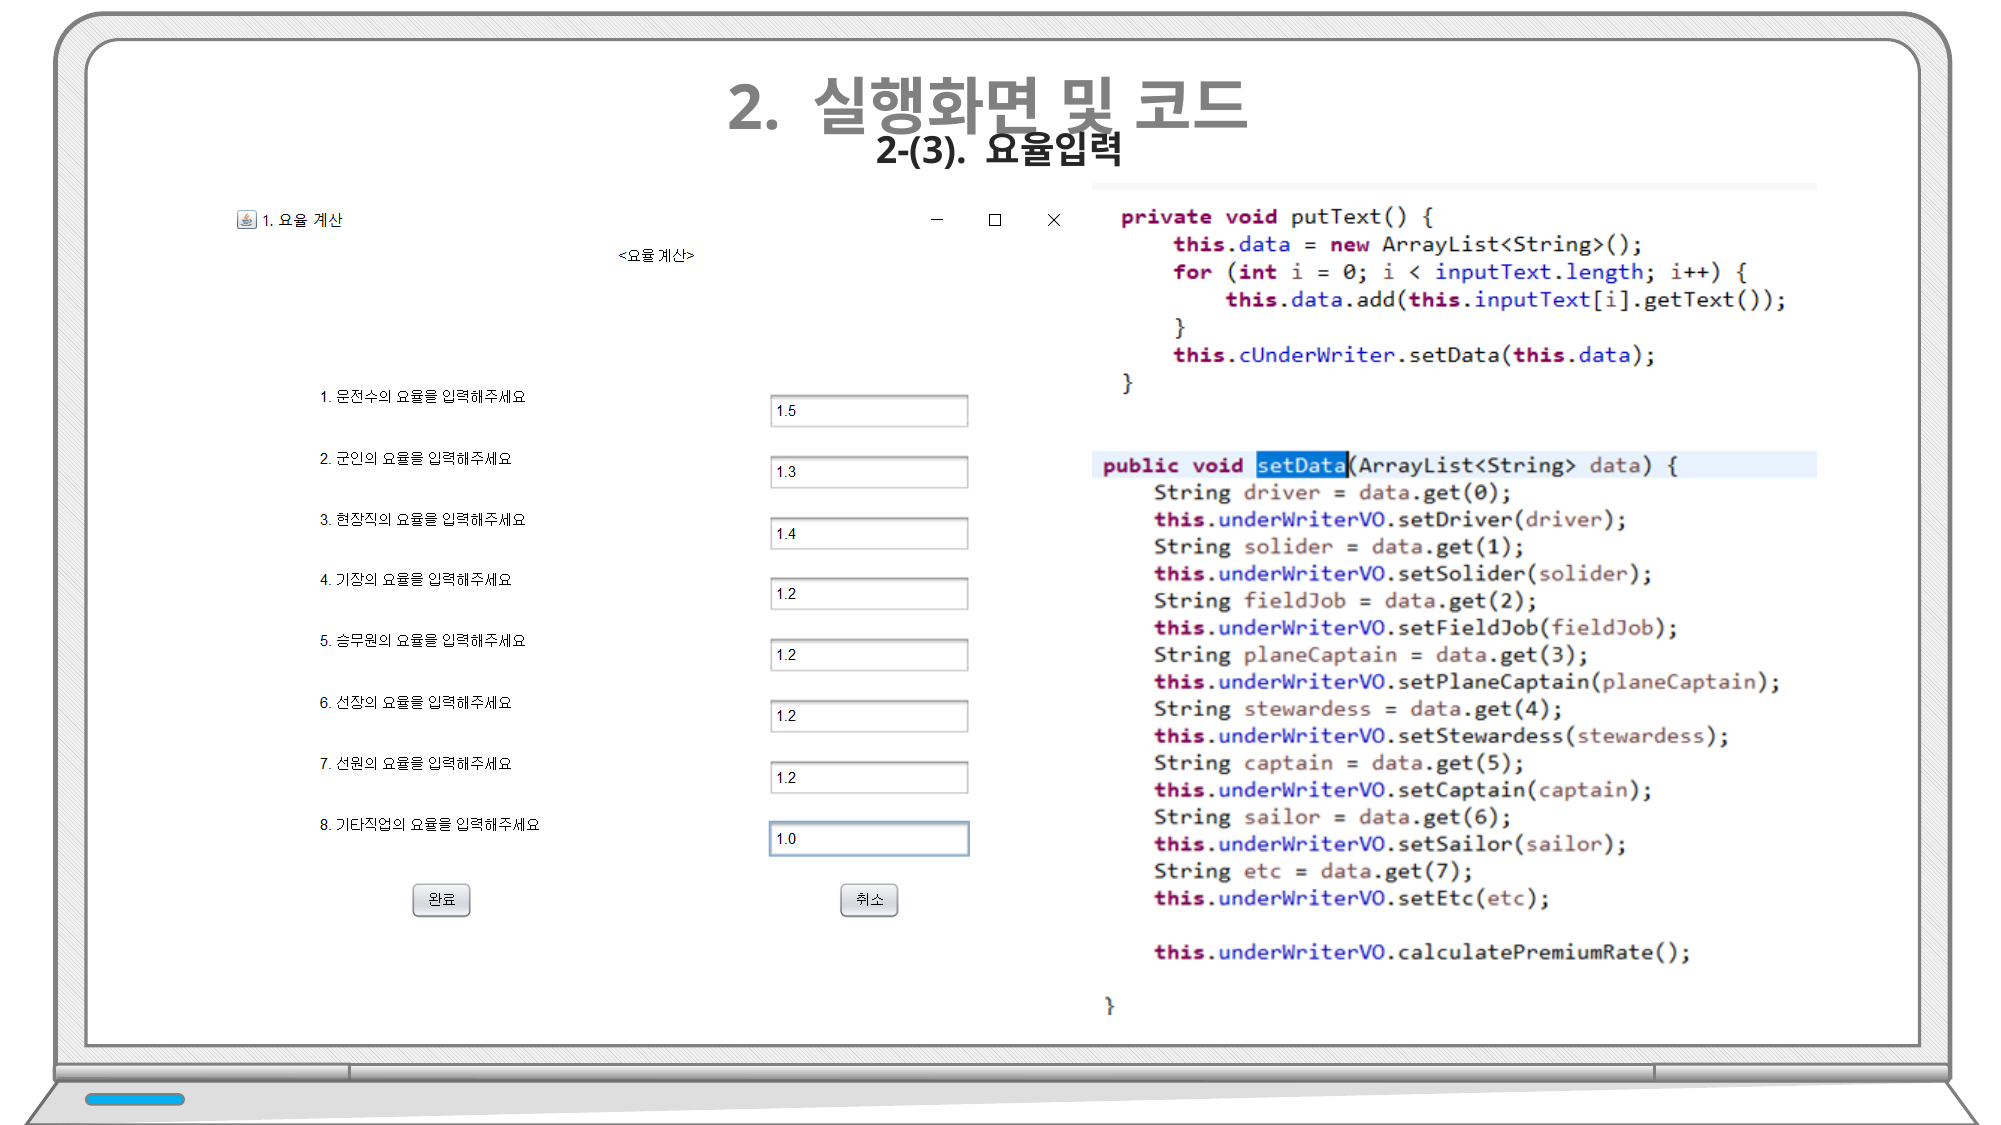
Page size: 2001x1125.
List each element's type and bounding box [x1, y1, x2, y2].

text_box [24, 13, 1978, 1125]
picture [1092, 183, 1817, 404]
picture [229, 203, 1081, 936]
picture [1092, 450, 1817, 1015]
